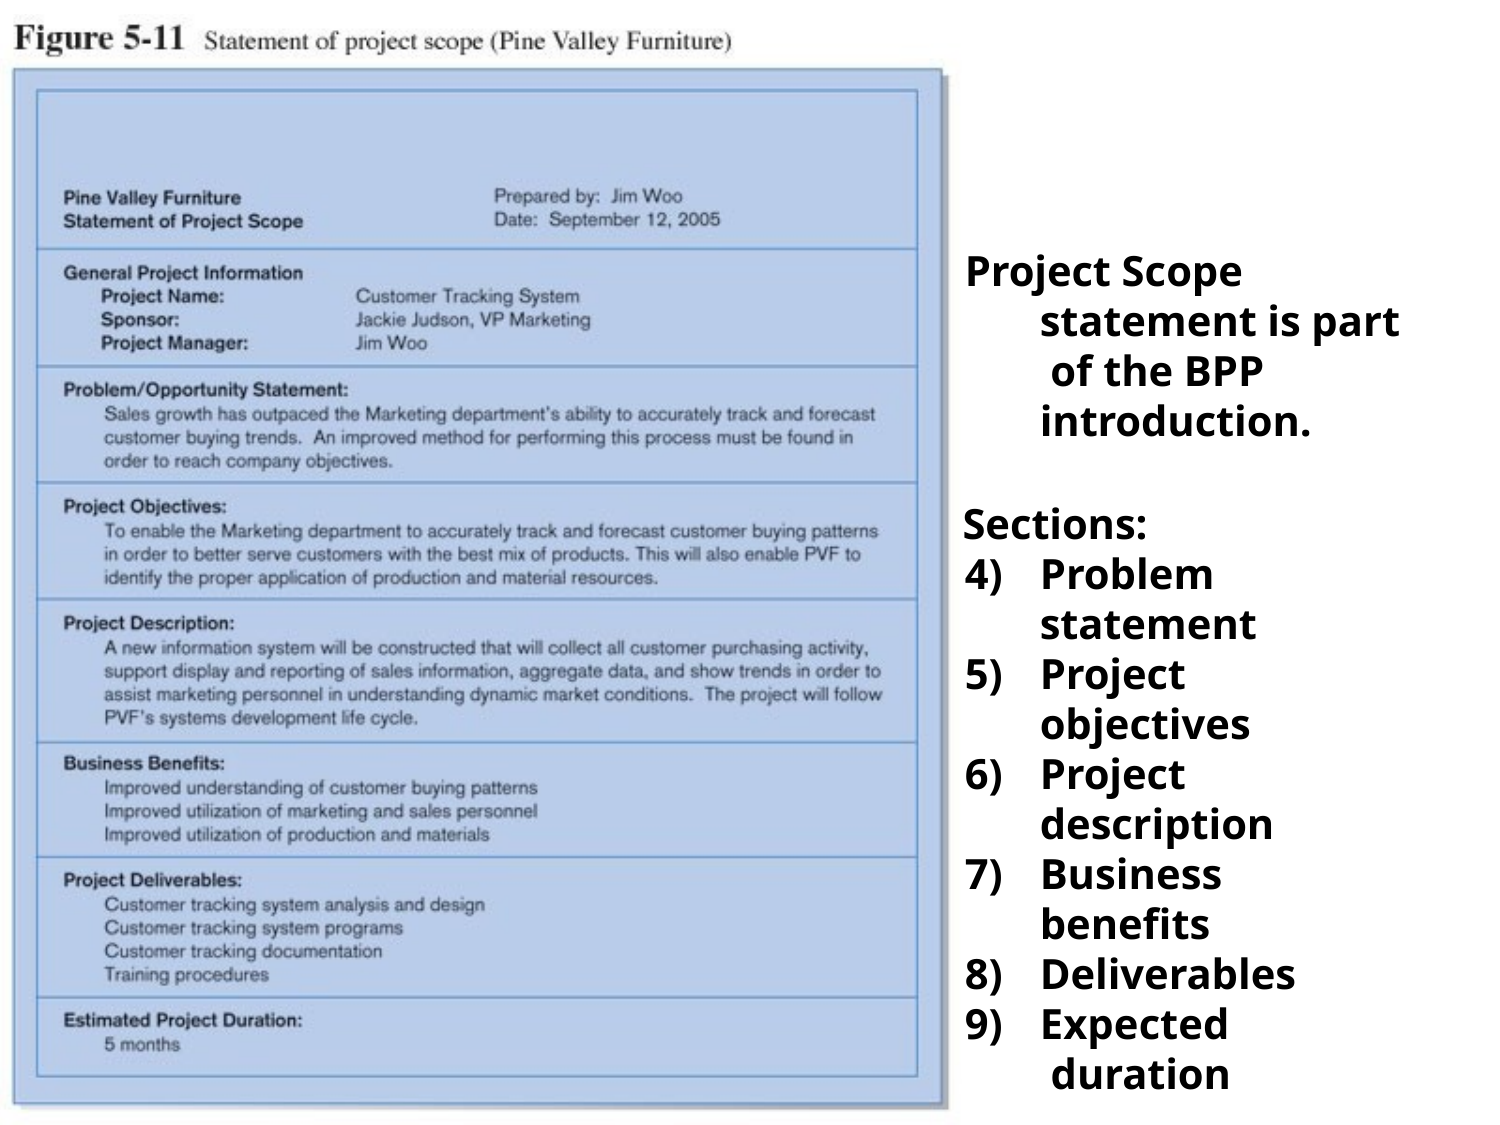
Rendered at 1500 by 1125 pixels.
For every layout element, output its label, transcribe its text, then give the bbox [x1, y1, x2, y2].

text_box [0, 14, 962, 1125]
text_box Project Scope statement is part of the BPP introduction. Sections: Problem statement Project objectives Project description Business benefits Deliverables Expected duration [962, 243, 1420, 1098]
